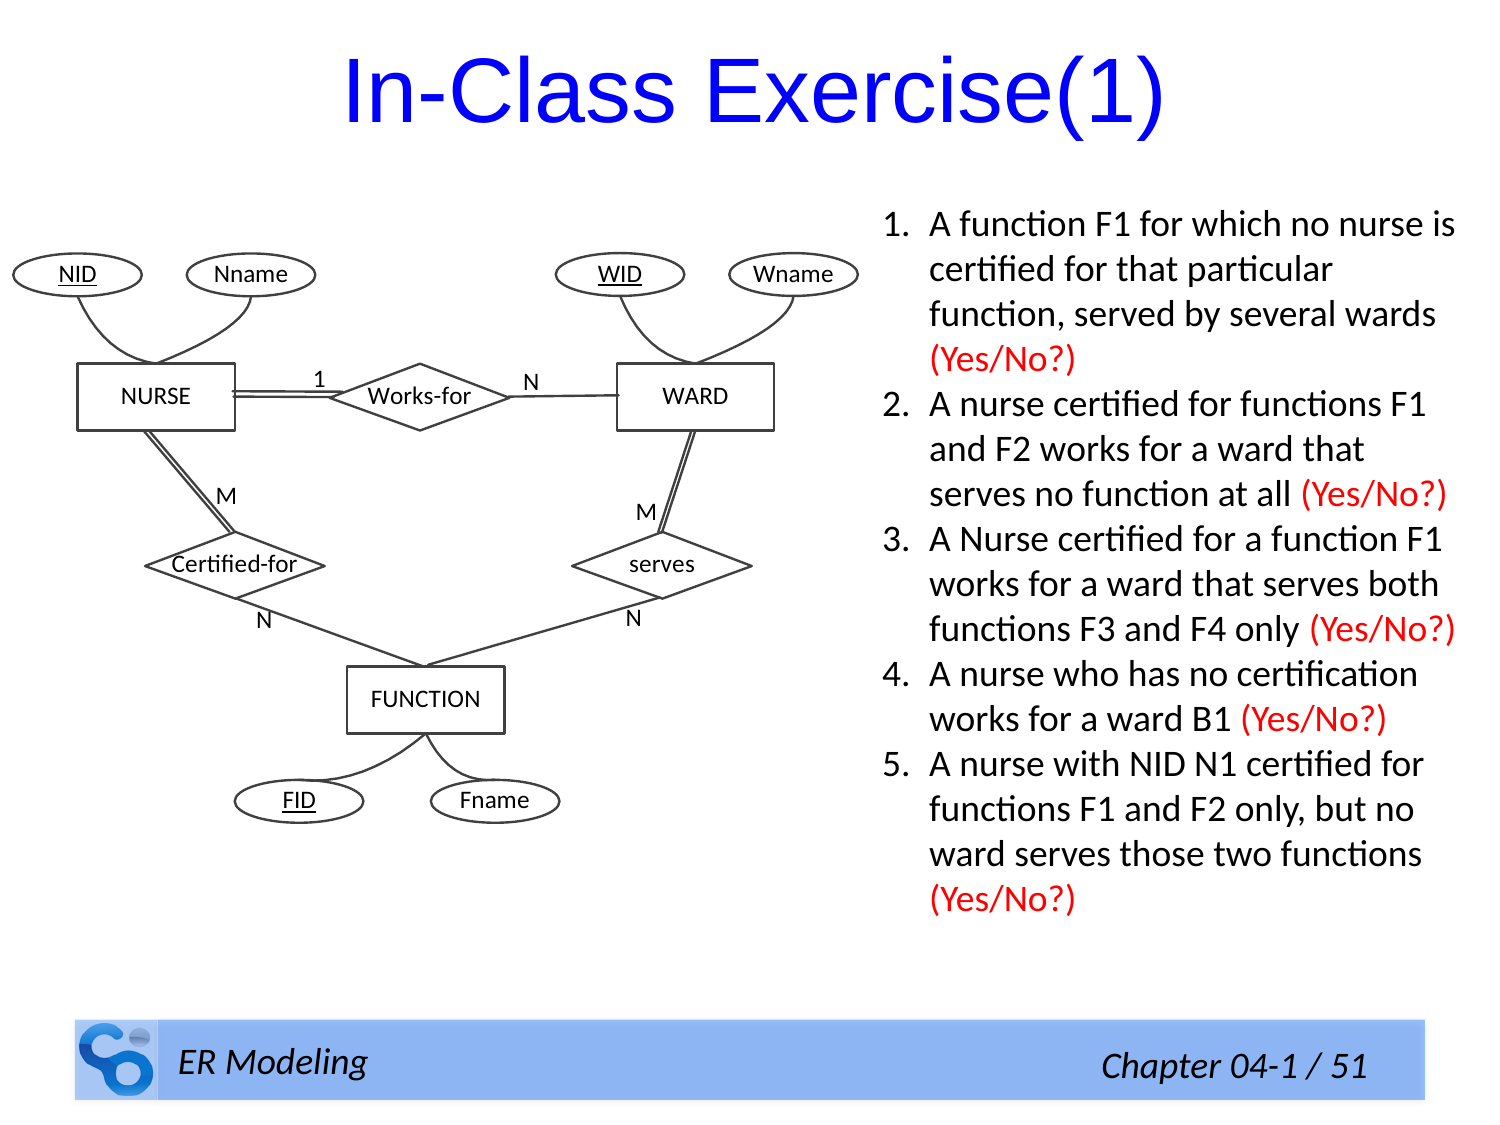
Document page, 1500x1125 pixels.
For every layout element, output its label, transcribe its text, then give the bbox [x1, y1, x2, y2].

text_box A function F1 for which no nurse is certified for that particular function, served by several wards (Yes/No?) A nurse certified for functions F1 and F2 works for a ward that serves no function at all (Yes/No?) A Nurse certified for a function F1 works for a ward that serves both functions F3 and F4 only (Yes/No?) A nurse who has no certification works for a ward B1 (Yes/No?) A nurse with NID N1 certified for functions F1 and F2 only, but no ward serves those two functions (Yes/No?) [867, 191, 1480, 927]
title In-Class Exercise(1) [79, 22, 1430, 149]
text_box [74, 1019, 1426, 1101]
picture [8, 247, 868, 833]
